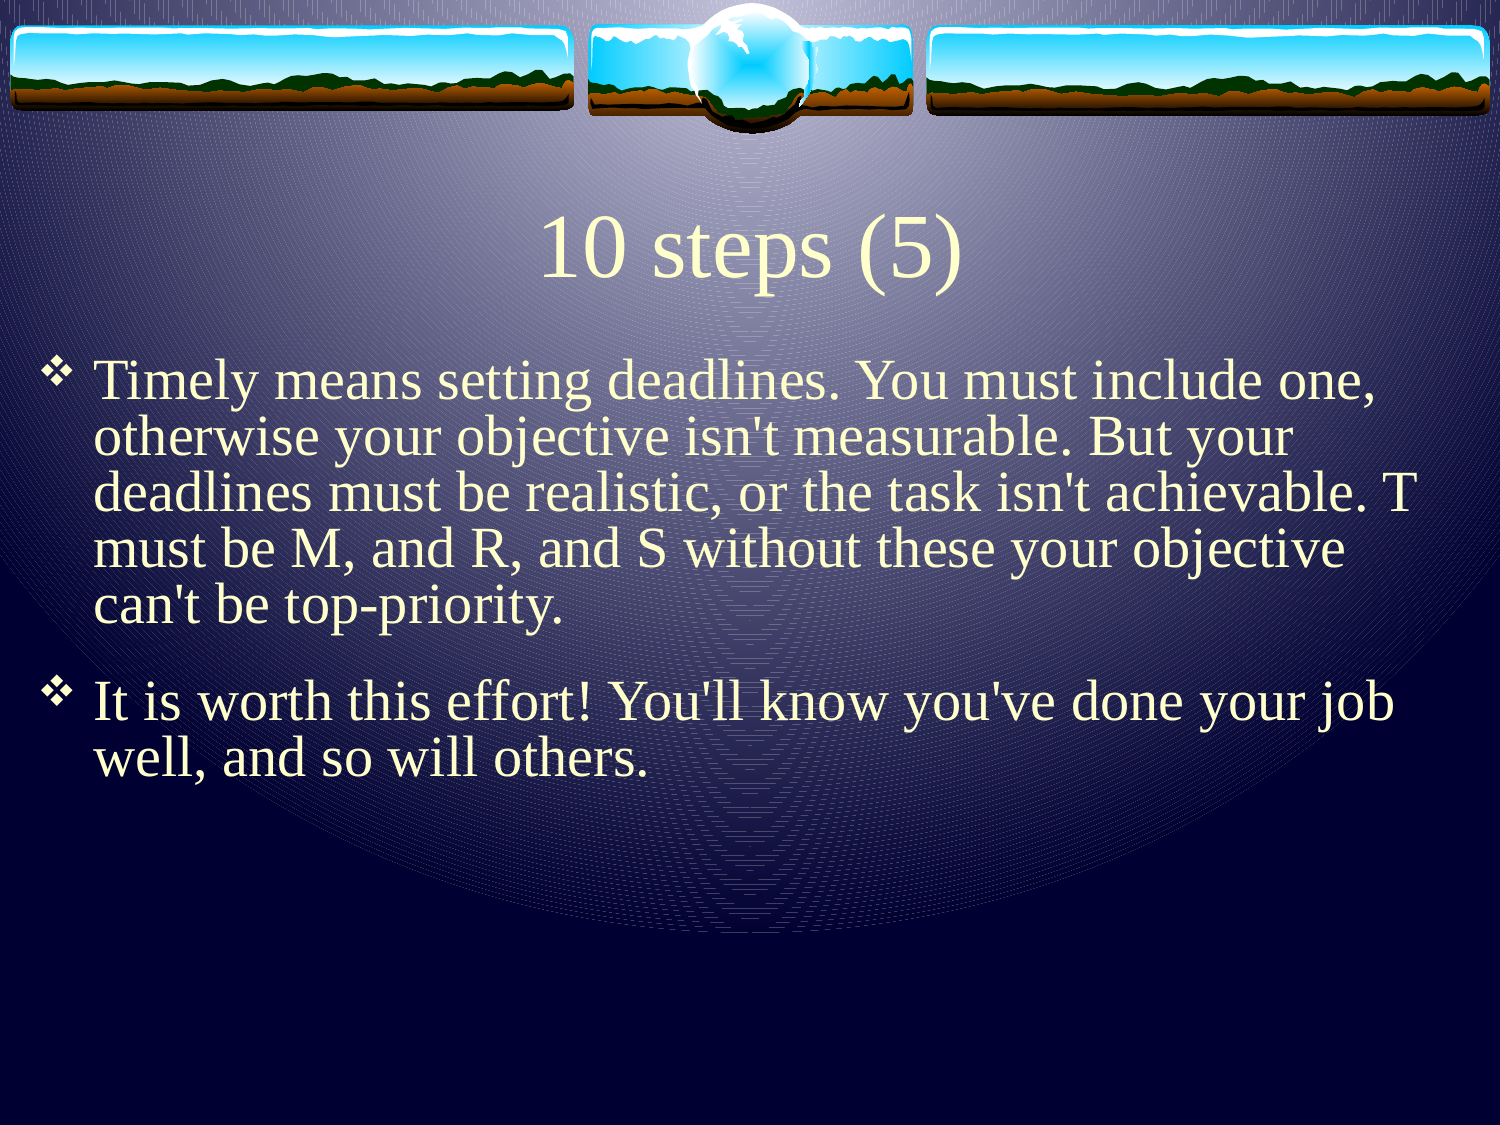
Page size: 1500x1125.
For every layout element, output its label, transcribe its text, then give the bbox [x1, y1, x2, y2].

title 10 steps (5) [21, 145, 1480, 336]
list Timely means setting deadlines. You must include one, otherwise your objective isn't measurable. But your deadlines must be realistic, or the task isn't achievable. T must be M, and R, and S without these your objective can't be top-priority. It is worth this effort! You'll know you've done your job well, and so will others. [21, 346, 1482, 1026]
